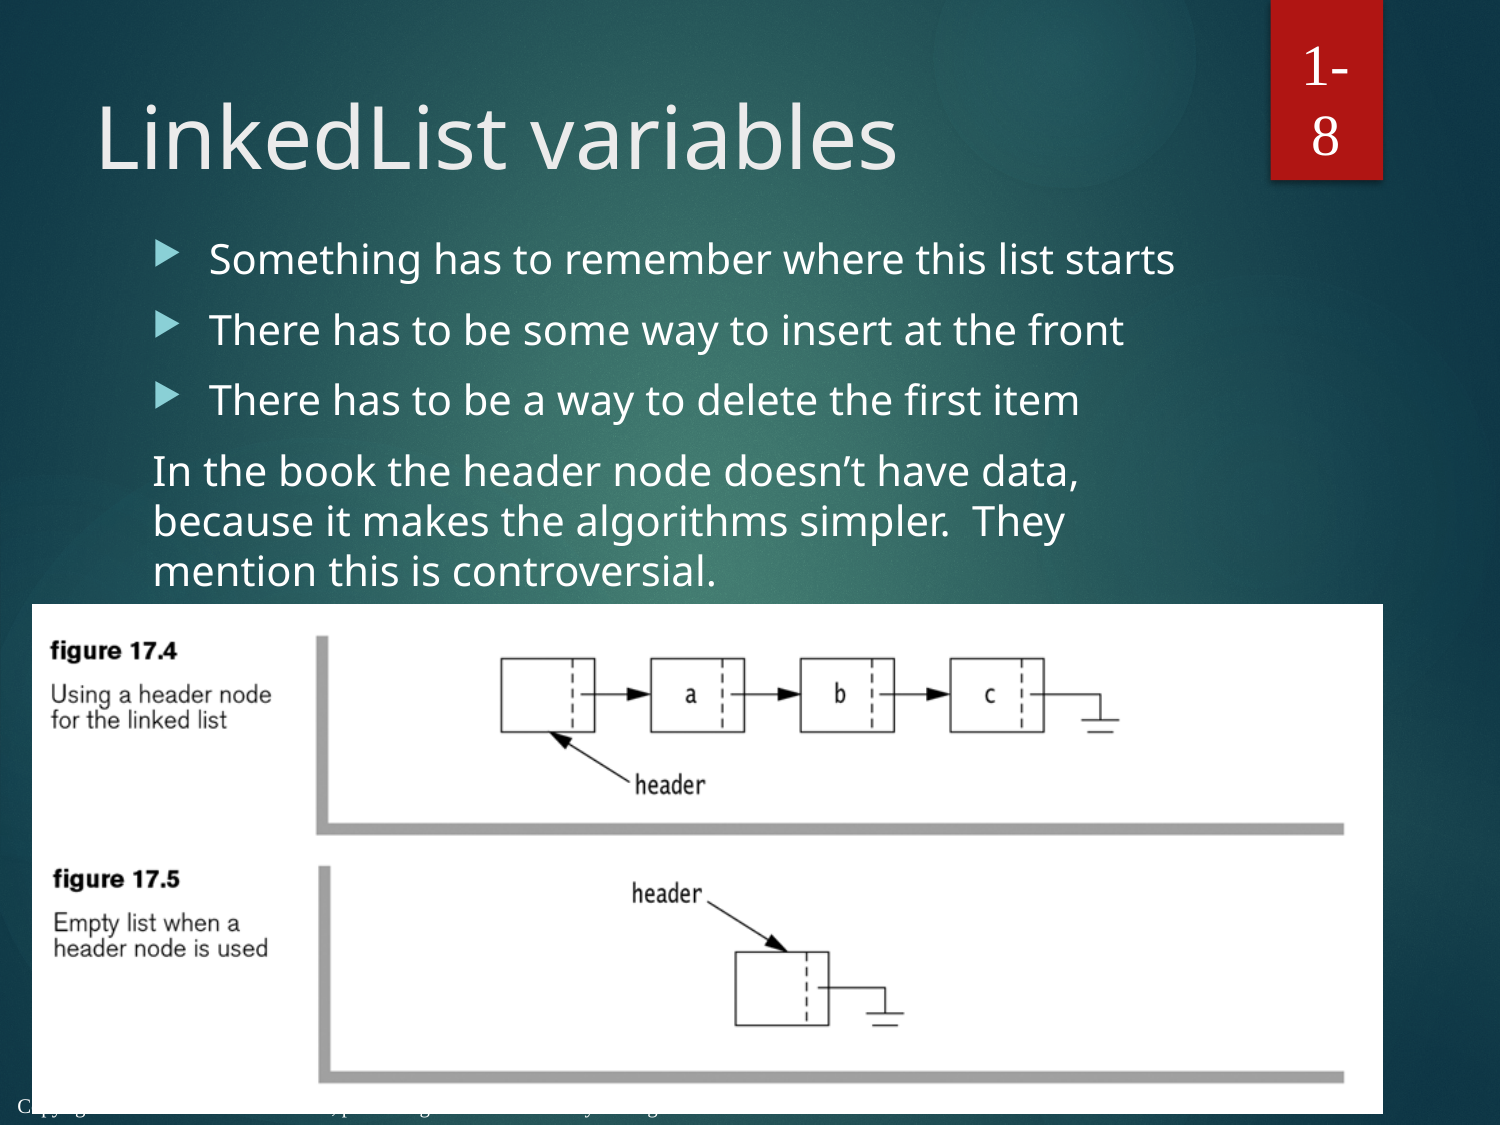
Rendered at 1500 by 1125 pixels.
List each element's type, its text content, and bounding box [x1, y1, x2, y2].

slide_number 1-8 [1273, 48, 1378, 175]
picture [32, 604, 1383, 1114]
title LinkedList variables [79, 74, 1237, 304]
list Something has to remember where this list starts There has to be some way to insert at the front There has to be a way to delete the first item In the book the header node doesn’t have data, because it makes the algorithms simpler. They mention this is controversial. [137, 224, 1239, 602]
